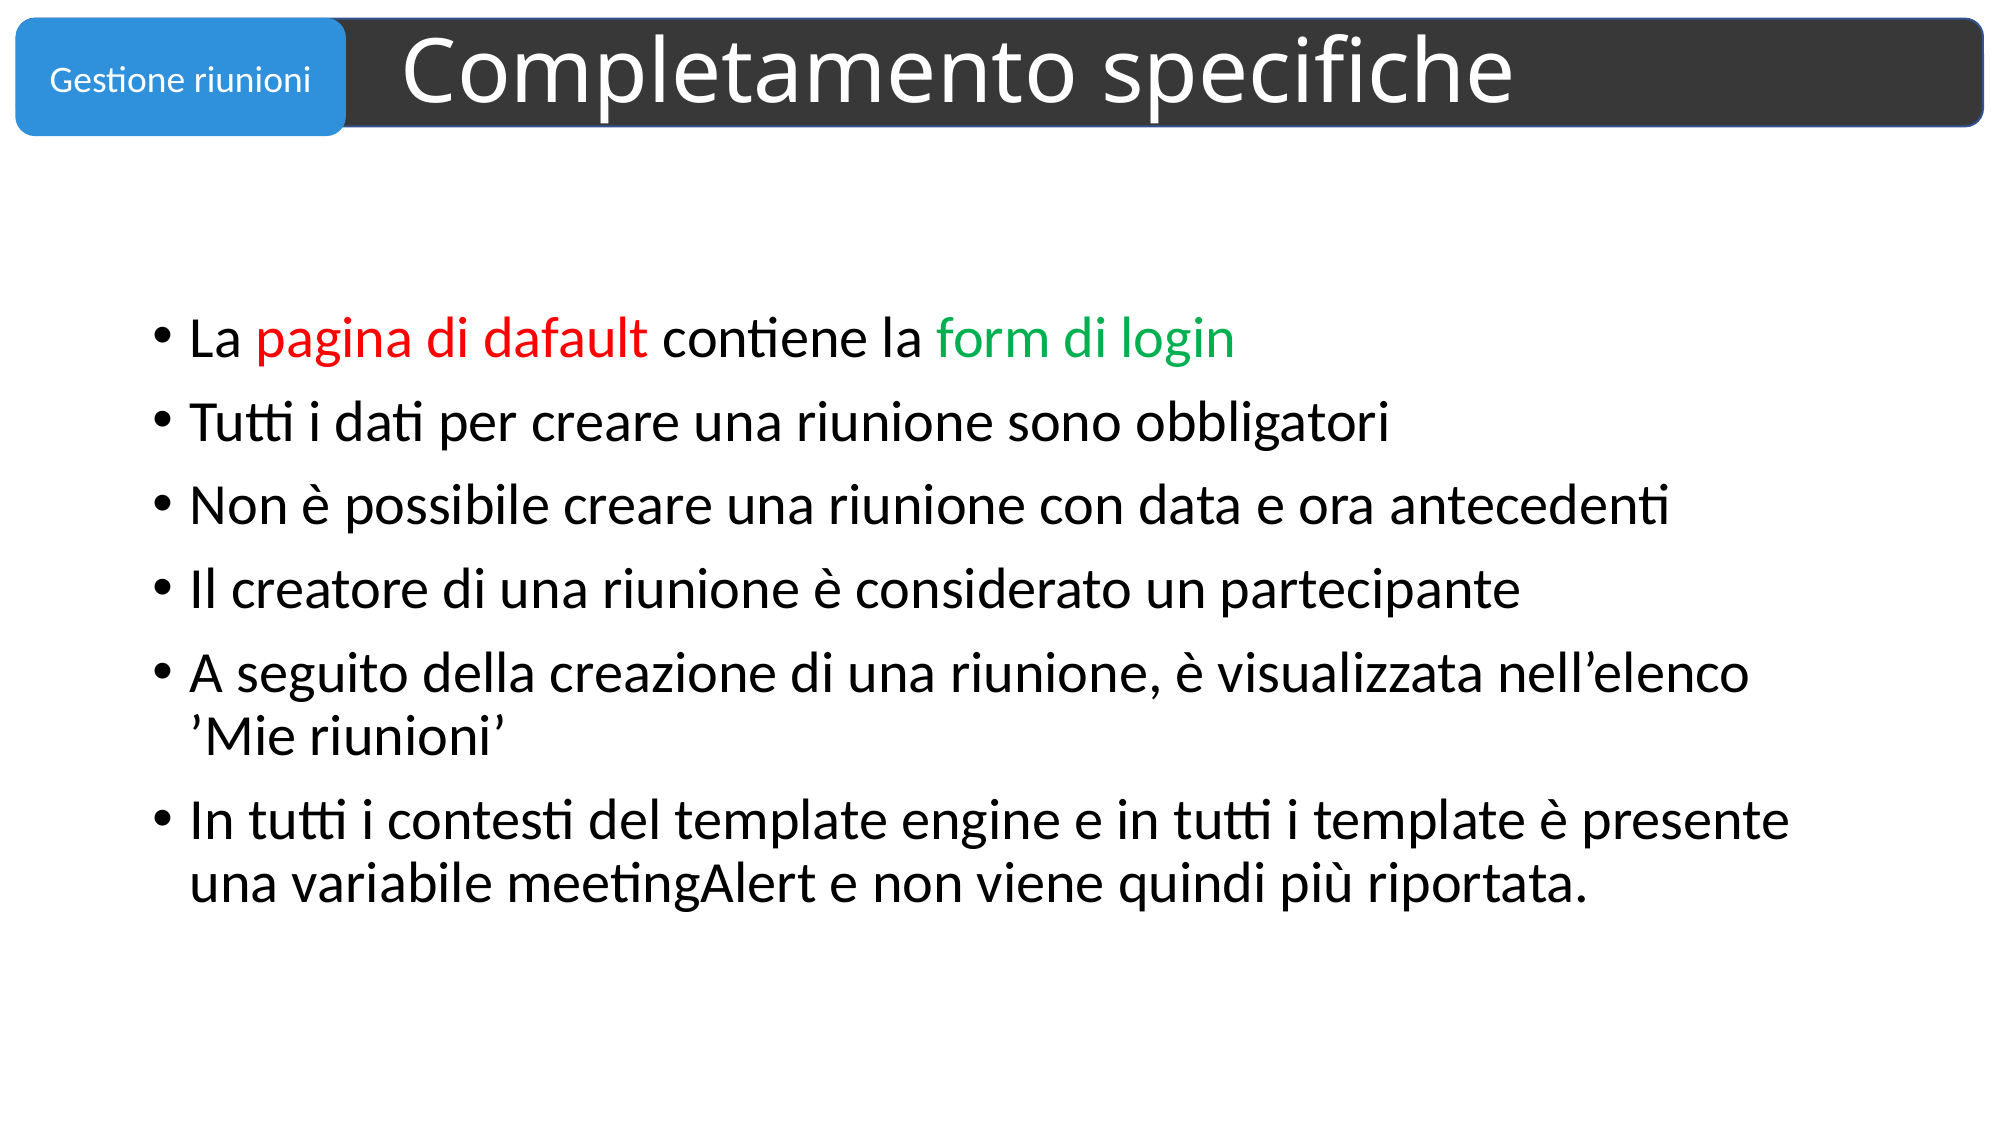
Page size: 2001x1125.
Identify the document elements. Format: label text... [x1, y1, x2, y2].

list La pagina di dafault contiene la form di login Tutti i dati per creare una riunione sono obbligatori Non è possibile creare una riunione con data e ora antecedenti Il creatore di una riunione è considerato un partecipante A seguito della creazione di una riunione, è visualizzata nell’elenco ’Mie riunioni’ In tutti i contesti del template engine e in tutti i template è presente una variabile meetingAlert e non viene quindi più riportata. [137, 299, 1863, 1014]
title Completamento specifiche [385, 17, 1981, 130]
